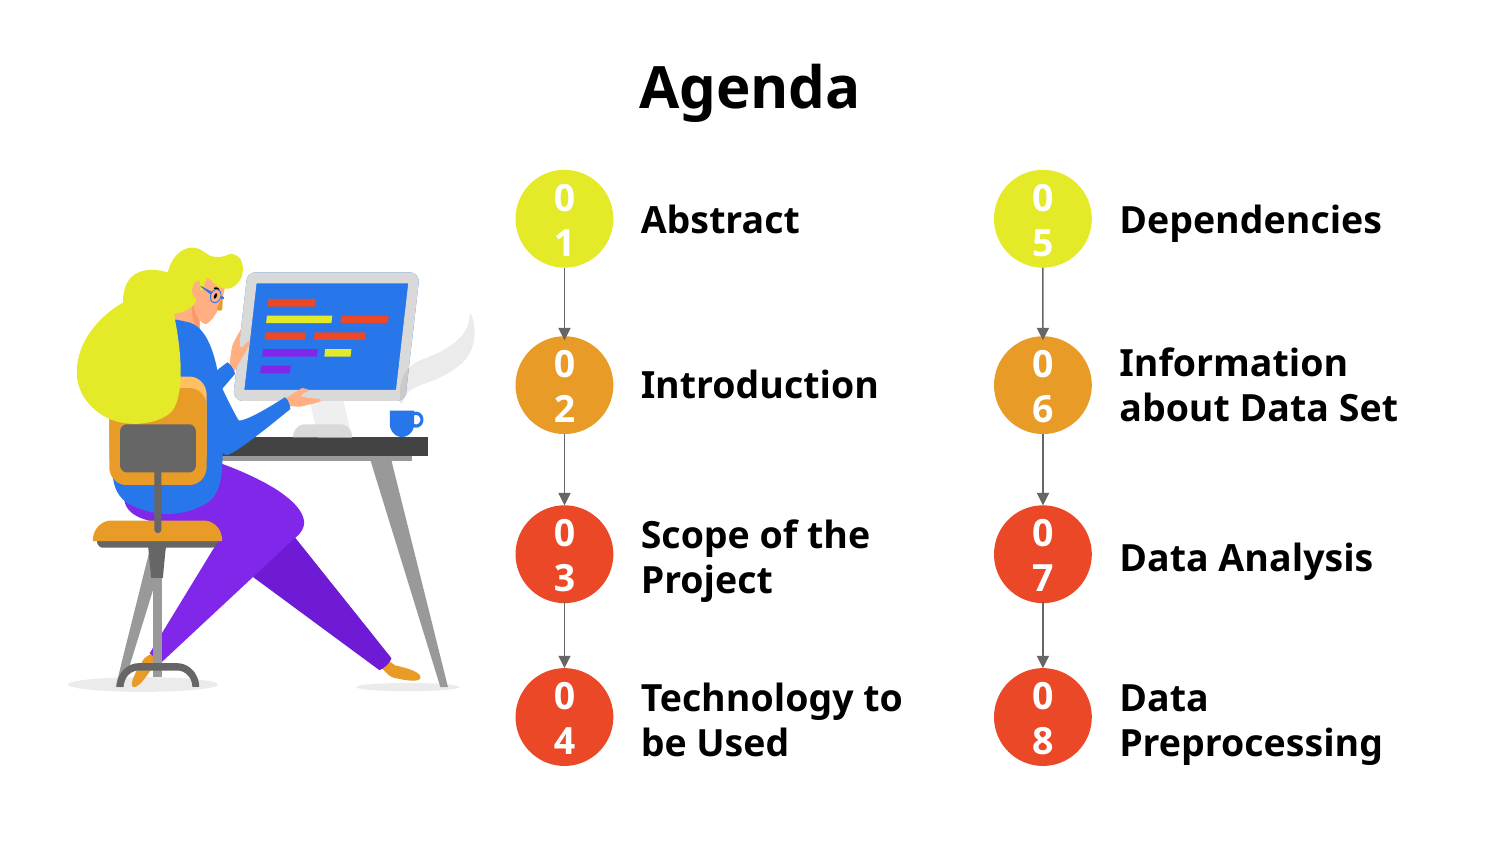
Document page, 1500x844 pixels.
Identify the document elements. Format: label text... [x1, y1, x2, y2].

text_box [515, 169, 952, 268]
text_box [515, 667, 952, 767]
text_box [67, 247, 475, 693]
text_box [993, 667, 1430, 767]
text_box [515, 335, 952, 435]
title Agenda [75, 54, 1425, 116]
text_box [993, 505, 1430, 604]
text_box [515, 505, 952, 604]
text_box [993, 169, 1430, 268]
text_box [993, 335, 1430, 435]
